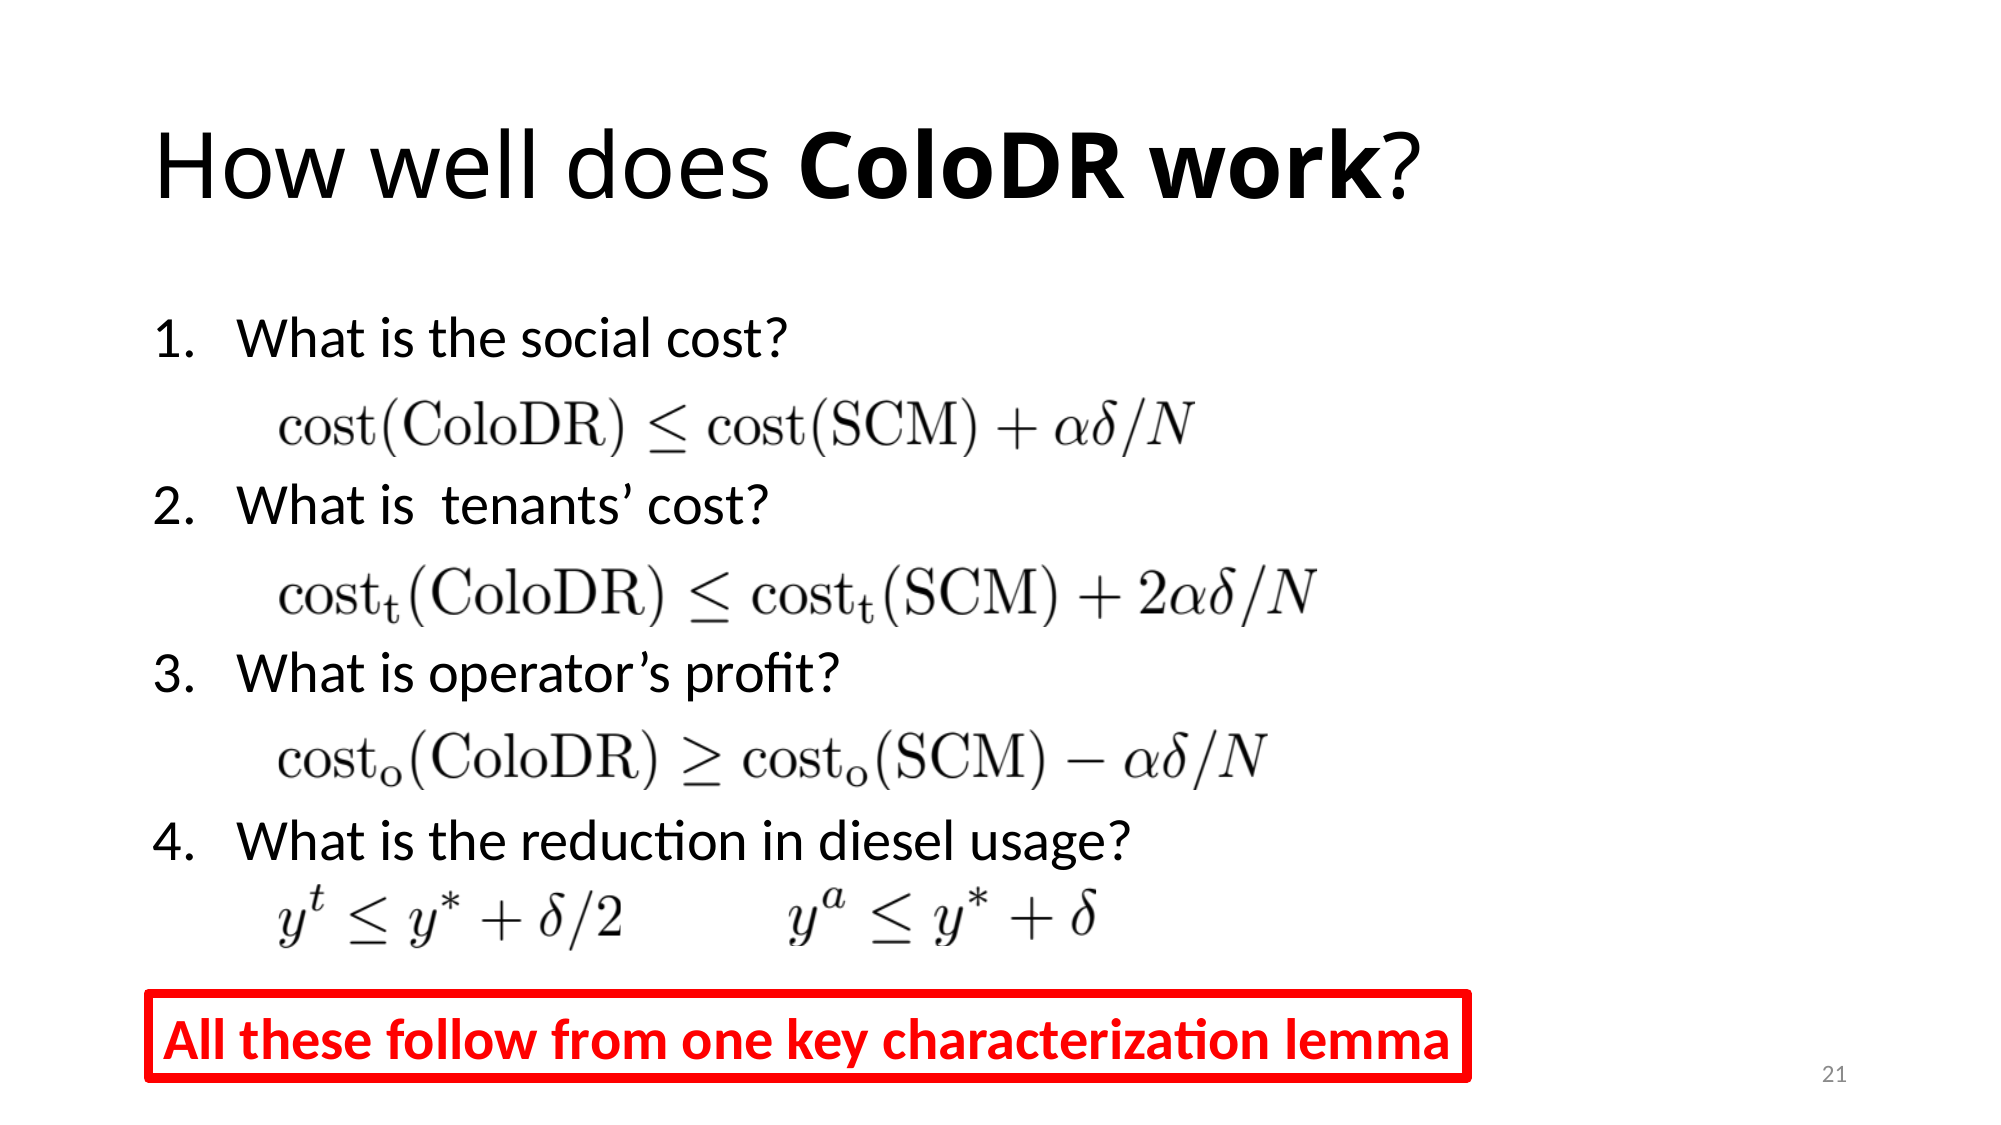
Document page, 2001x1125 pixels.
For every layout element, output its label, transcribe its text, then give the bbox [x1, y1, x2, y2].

title How well does ColoDR work? [137, 59, 1863, 278]
slide_number 21 [1412, 1042, 1863, 1103]
list What is the social cost? What is tenants’ cost? What is operator’s profit? What is the reduction in diesel usage? [137, 299, 1863, 1014]
text_box All these follow from one key characterization lemma [148, 993, 1467, 1079]
picture [278, 563, 1318, 627]
picture [278, 883, 621, 951]
picture [788, 885, 1097, 946]
picture [278, 728, 1268, 791]
picture [278, 396, 1196, 457]
